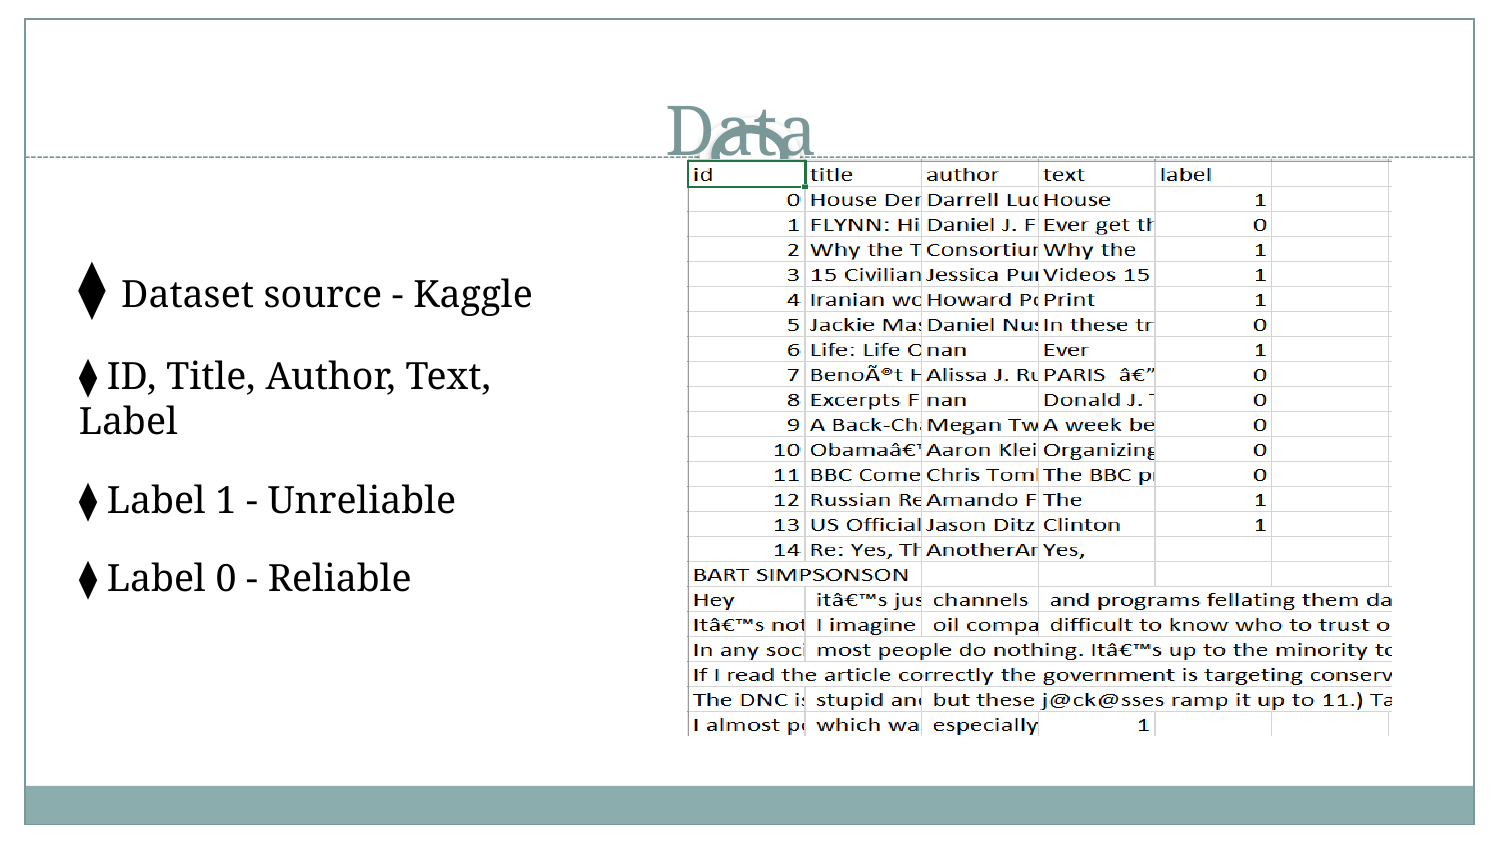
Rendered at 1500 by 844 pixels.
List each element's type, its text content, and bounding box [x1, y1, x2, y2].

list ⧫ Dataset source - Kaggle ⧫ ID, Title, Author, Text, Label ⧫ Label 1 - Unreliable ⧫ Label 0 - Reliable [63, 236, 591, 742]
picture [687, 159, 1392, 736]
title Data [63, 71, 1437, 185]
